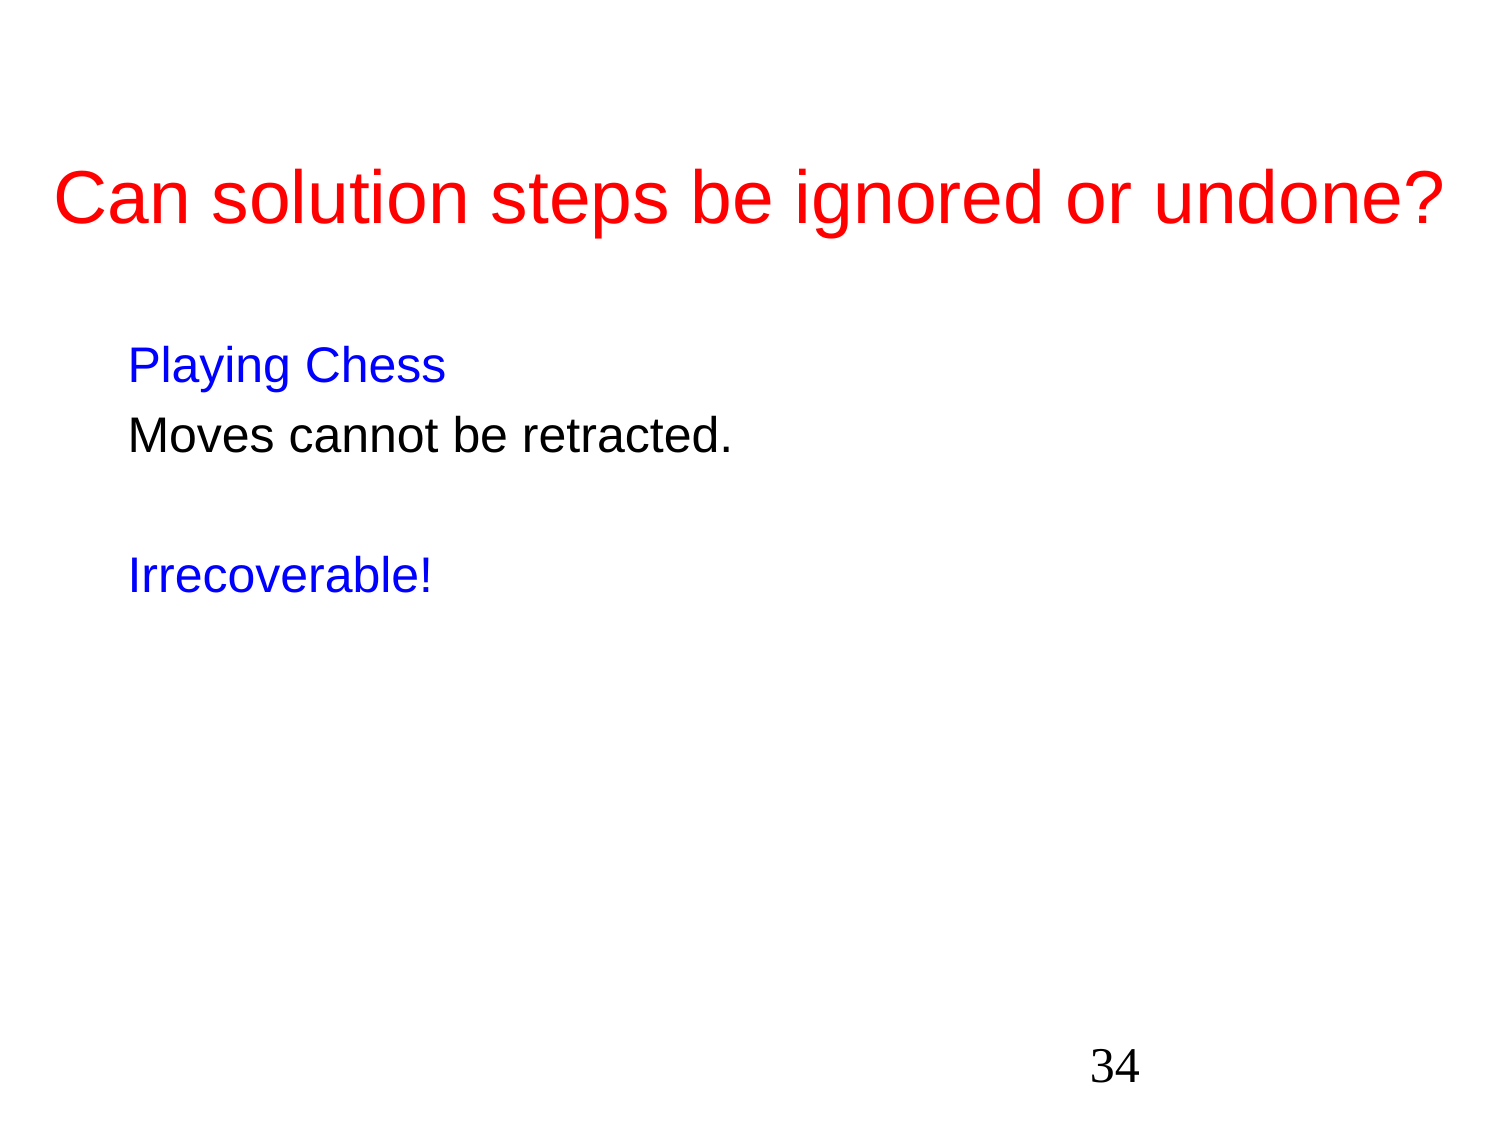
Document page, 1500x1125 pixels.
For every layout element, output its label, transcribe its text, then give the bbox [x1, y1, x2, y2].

slide_number ‹#› [1074, 1025, 1388, 1100]
list Playing Chess Moves cannot be retracted. Irrecoverable! [112, 324, 1388, 1000]
title Can solution steps be ignored or undone? [37, 99, 1463, 288]
